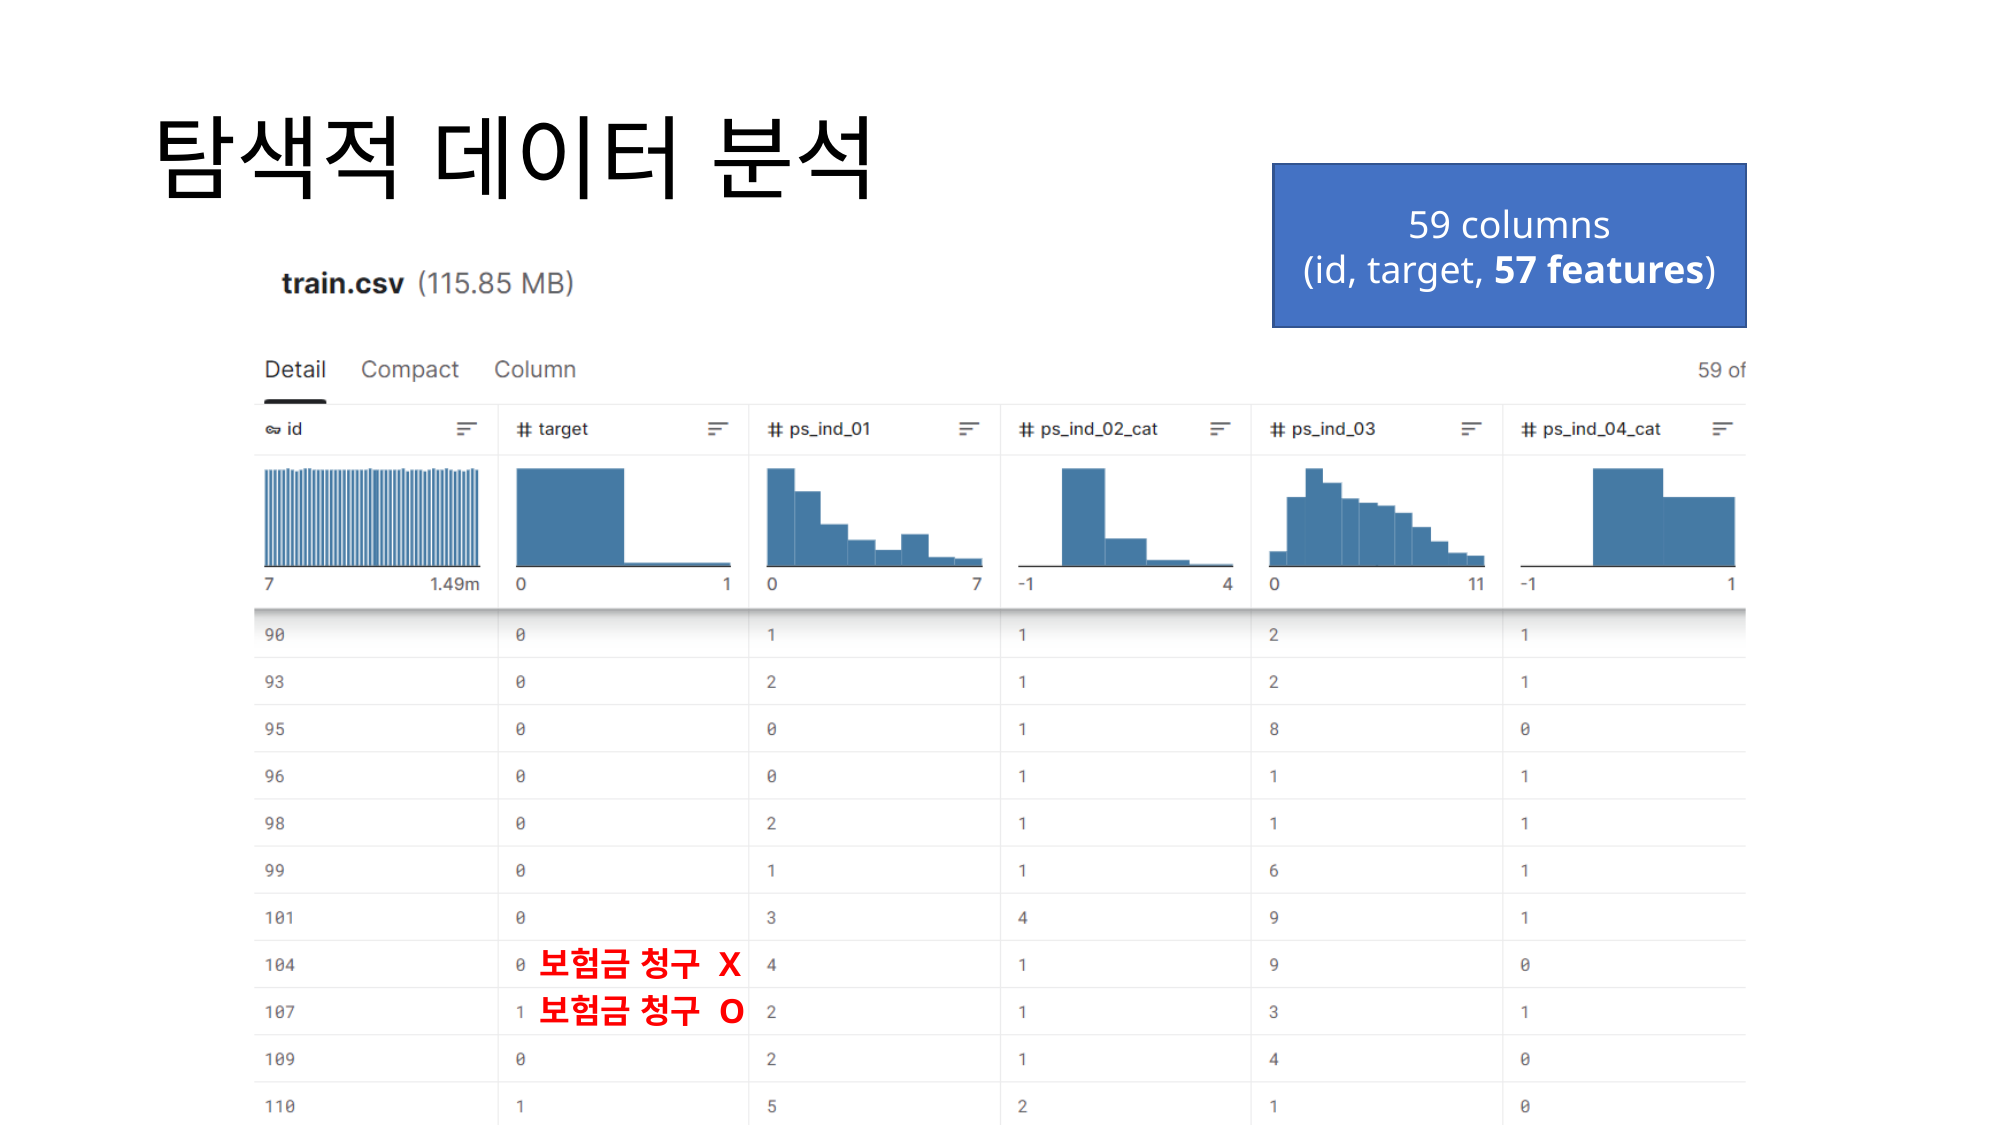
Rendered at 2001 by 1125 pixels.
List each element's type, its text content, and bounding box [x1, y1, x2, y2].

text_box 59 columns (id, target, 57 features) [1272, 163, 1747, 328]
title 탐색적 데이터 분석 [137, 54, 1863, 272]
picture [254, 267, 1746, 1125]
